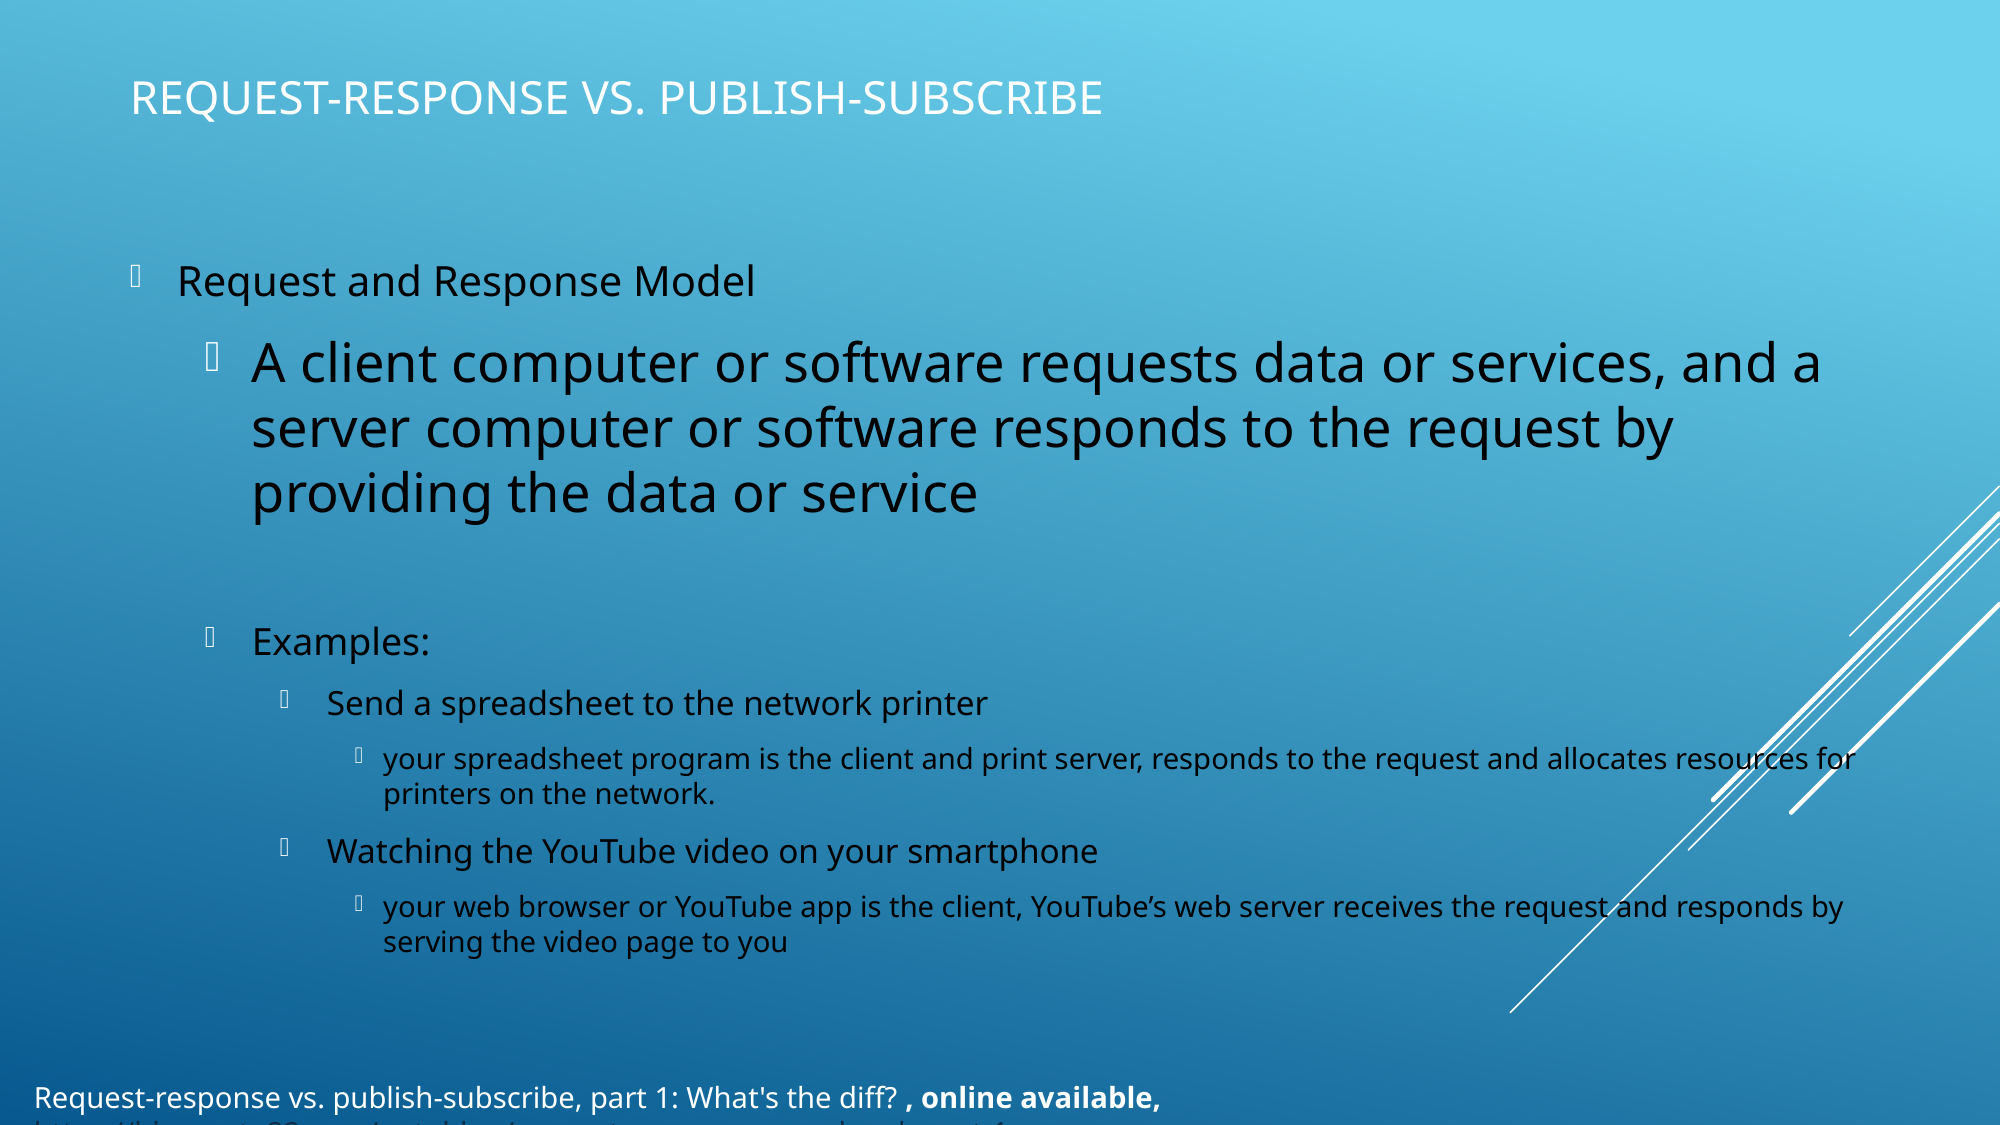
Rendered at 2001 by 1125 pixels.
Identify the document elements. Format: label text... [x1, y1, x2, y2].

list Request and Response Model A client computer or software requests data or services, and a server computer or software responds to the request by providing the data or service Examples: Send a spreadsheet to the network printer your spreadsheet program is the client and print server, responds to the request and allocates resources for printers on the network. Watching the YouTube video on your smartphone your web browser or YouTube app is the client, YouTube’s web server receives the request and responds by serving the video page to you [114, 247, 1934, 1012]
text_box Request-response vs. publish-subscribe, part 1: What's the diff? , online available, https://blog.opto22.com/optoblog/request-response-vs-pub-sub-part-1 [18, 1071, 1902, 1125]
title Request-Response vs. Publish-Subscribe [114, 61, 1886, 187]
